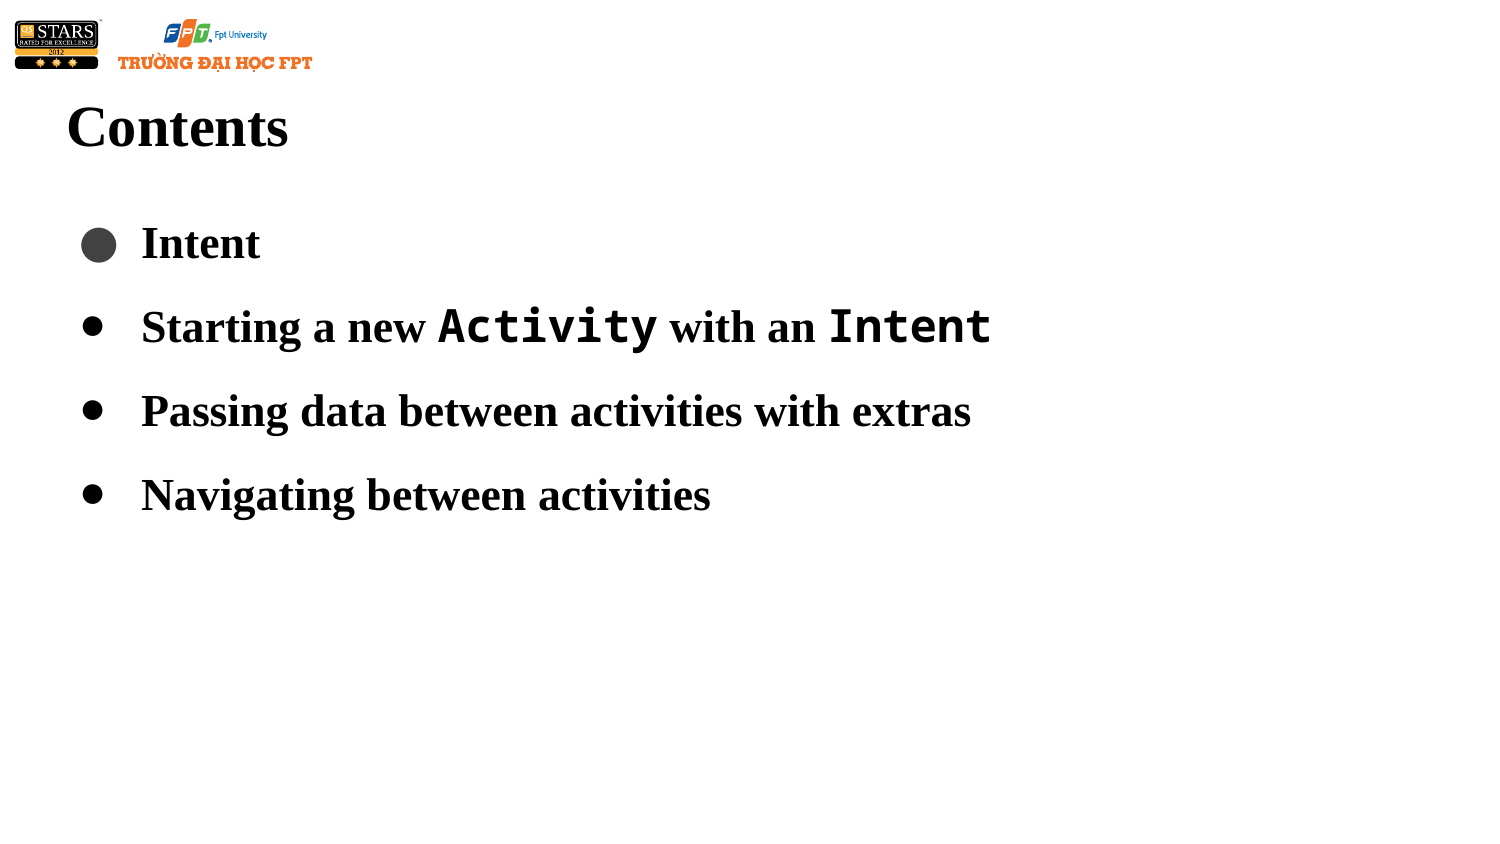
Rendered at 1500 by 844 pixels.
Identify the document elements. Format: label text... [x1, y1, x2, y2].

list Intent Starting a new Activity with an Intent Passing data between activities with extras Navigating between activities [51, 189, 1449, 750]
title Contents [51, 72, 1449, 167]
